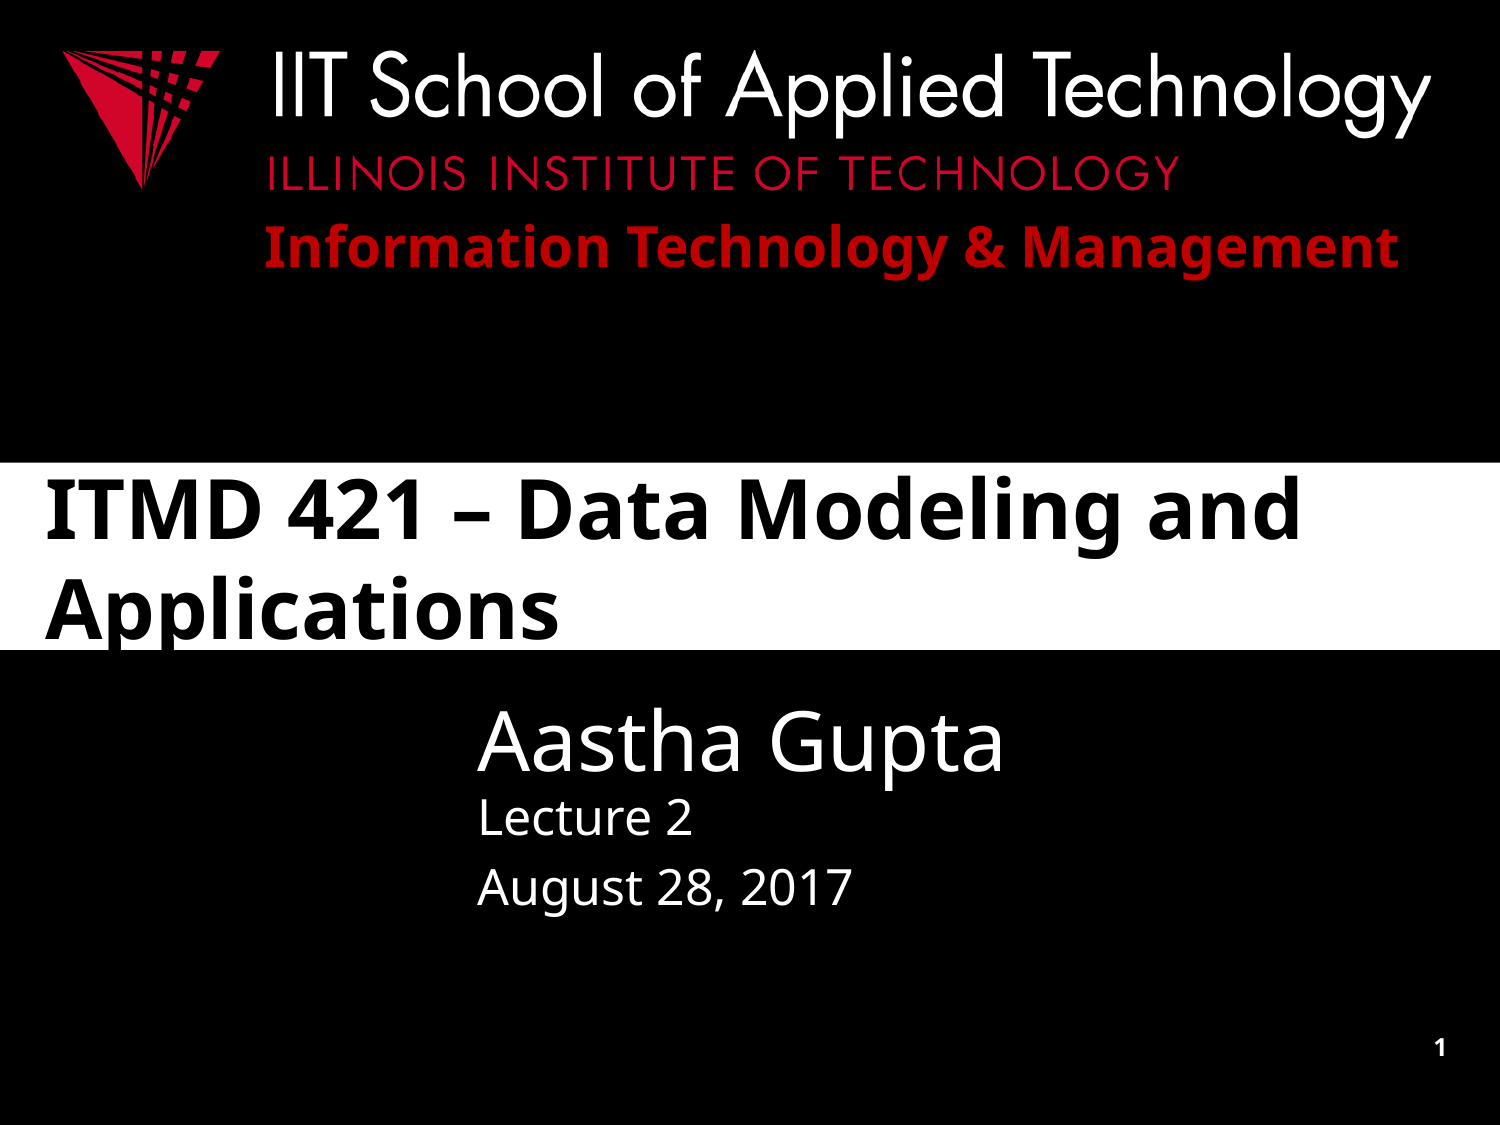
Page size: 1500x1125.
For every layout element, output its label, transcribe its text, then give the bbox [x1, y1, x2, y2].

slide_number 1 [1112, 1024, 1463, 1103]
title ITMD 421 – Data Modeling and Applications [0, 462, 1500, 651]
list Aastha Gupta Lecture 2 August 28, 2017 [462, 699, 1438, 975]
picture [62, 50, 1431, 191]
